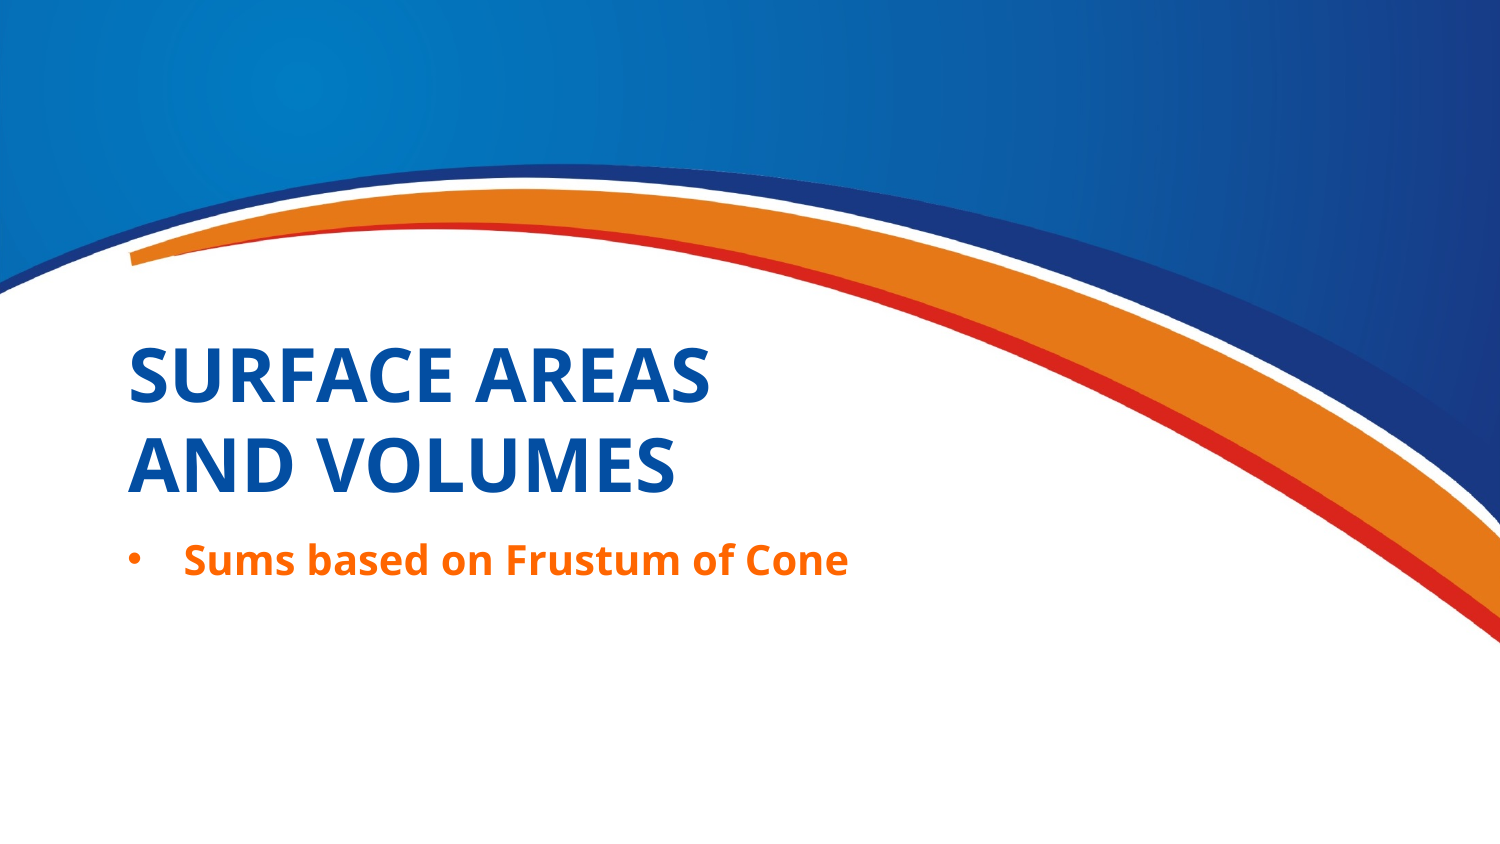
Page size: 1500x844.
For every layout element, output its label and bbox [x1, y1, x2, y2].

picture [0, 0, 1500, 649]
